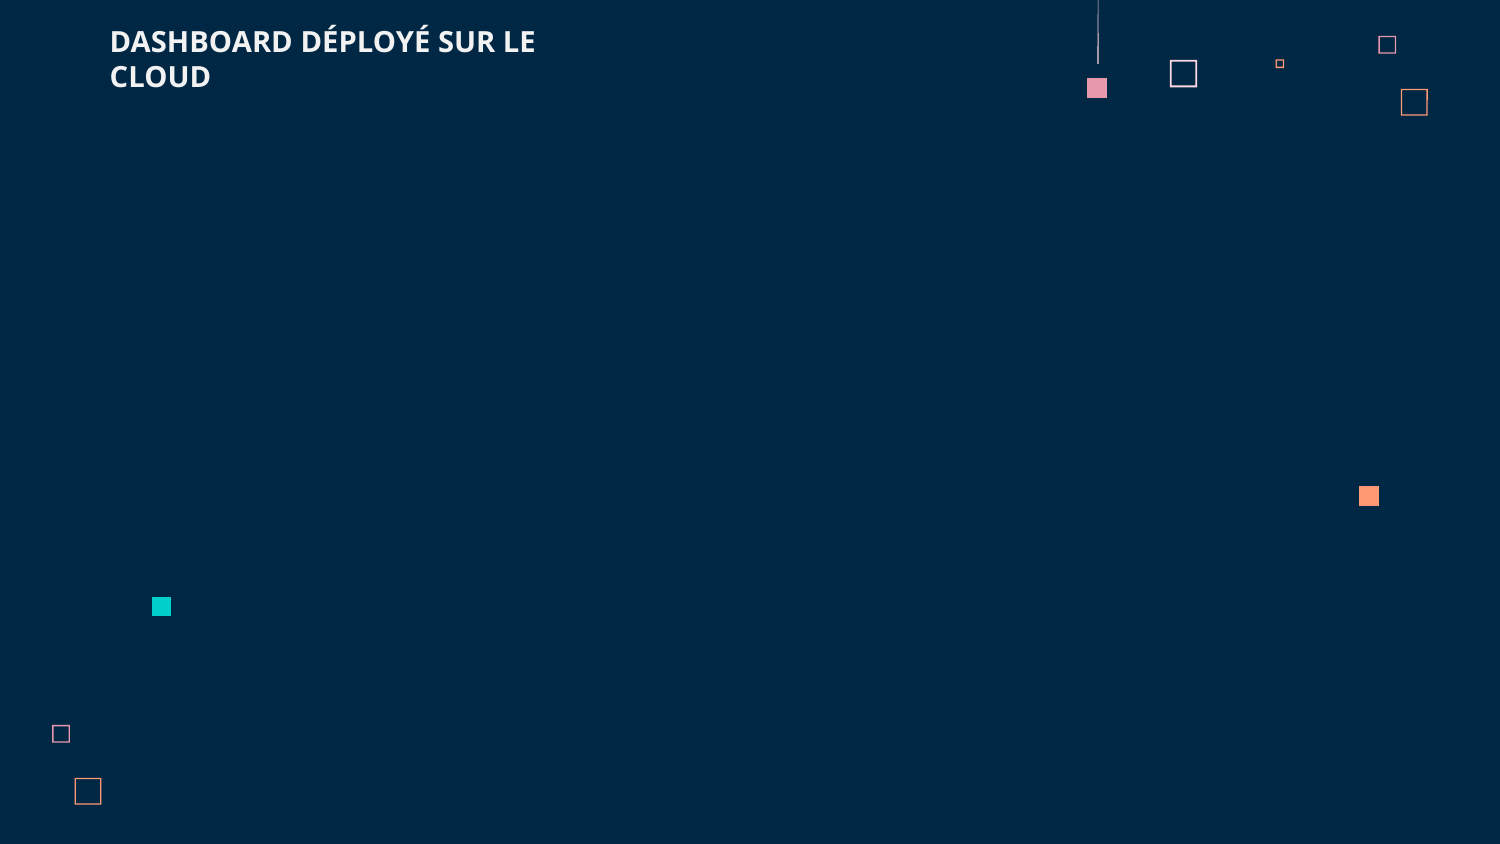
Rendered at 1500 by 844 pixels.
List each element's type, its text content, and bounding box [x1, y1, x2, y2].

text_box [151, 596, 172, 617]
title DASHBOARD DÉPLOYÉ SUR LE CLOUD [94, 13, 611, 109]
text_box [1358, 485, 1379, 506]
